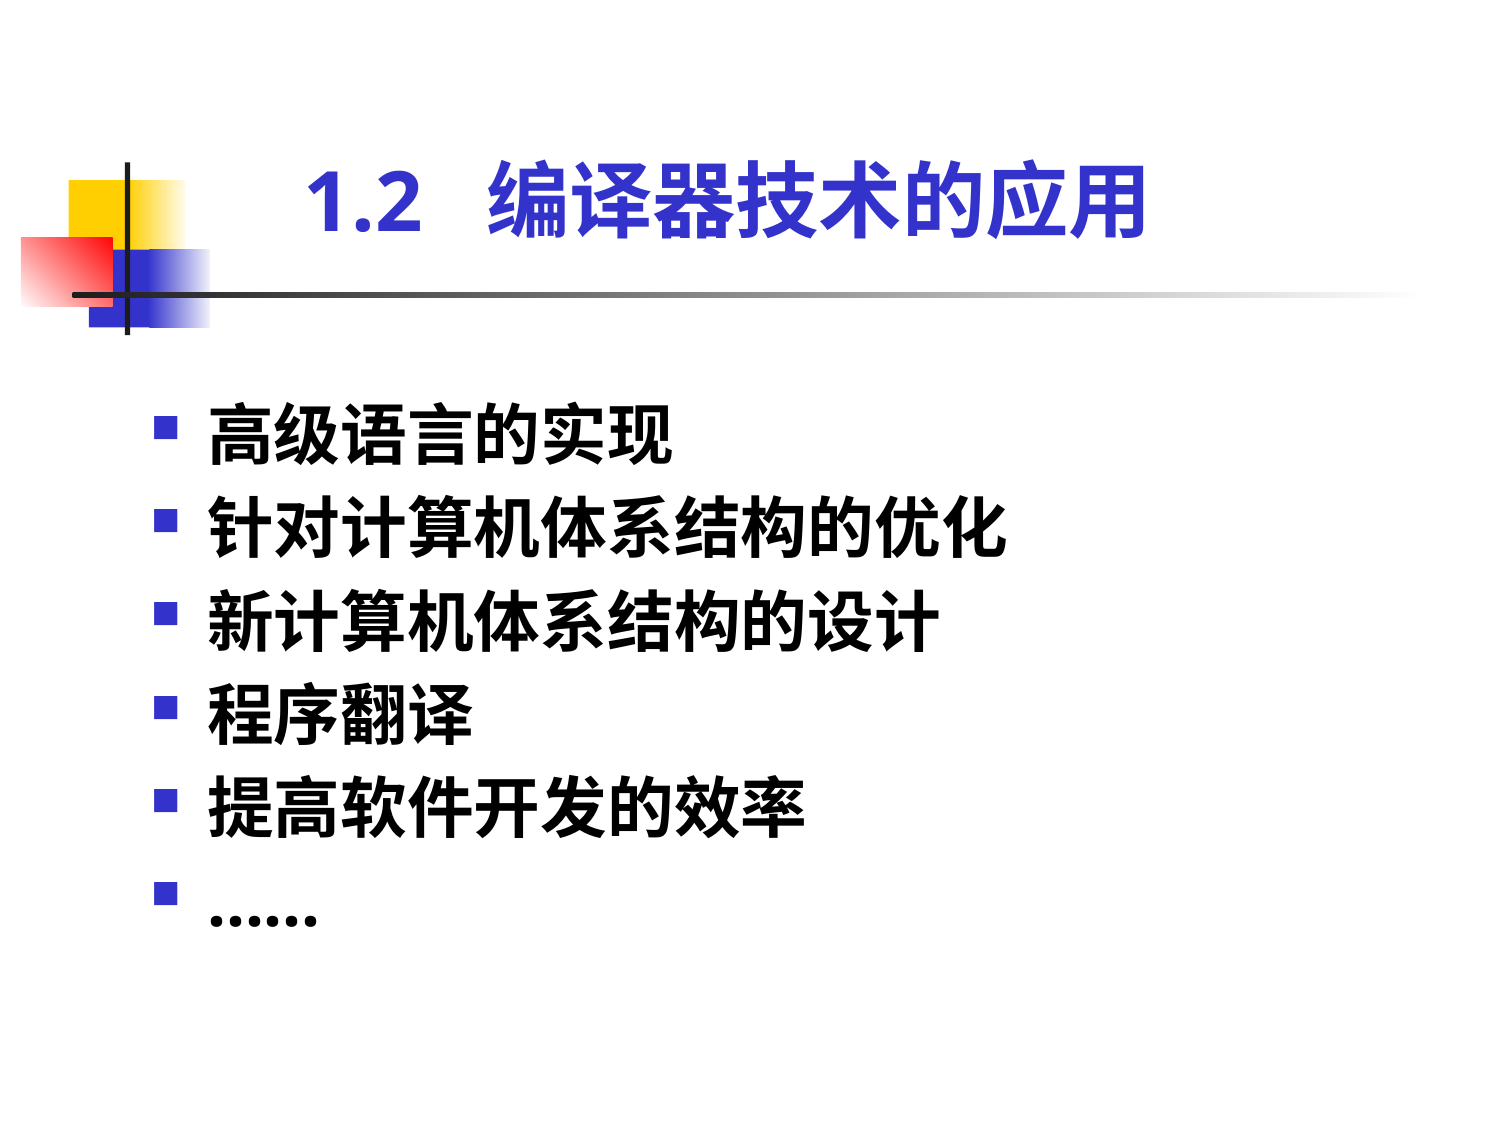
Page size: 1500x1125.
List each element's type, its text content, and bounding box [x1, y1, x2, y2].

title 1.2 编译器技术的应用 [99, 67, 1376, 256]
list 高级语言的实现 针对计算机体系结构的优化 新计算机体系结构的设计 程序翻译 提高软件开发的效率 …… [135, 385, 1282, 929]
